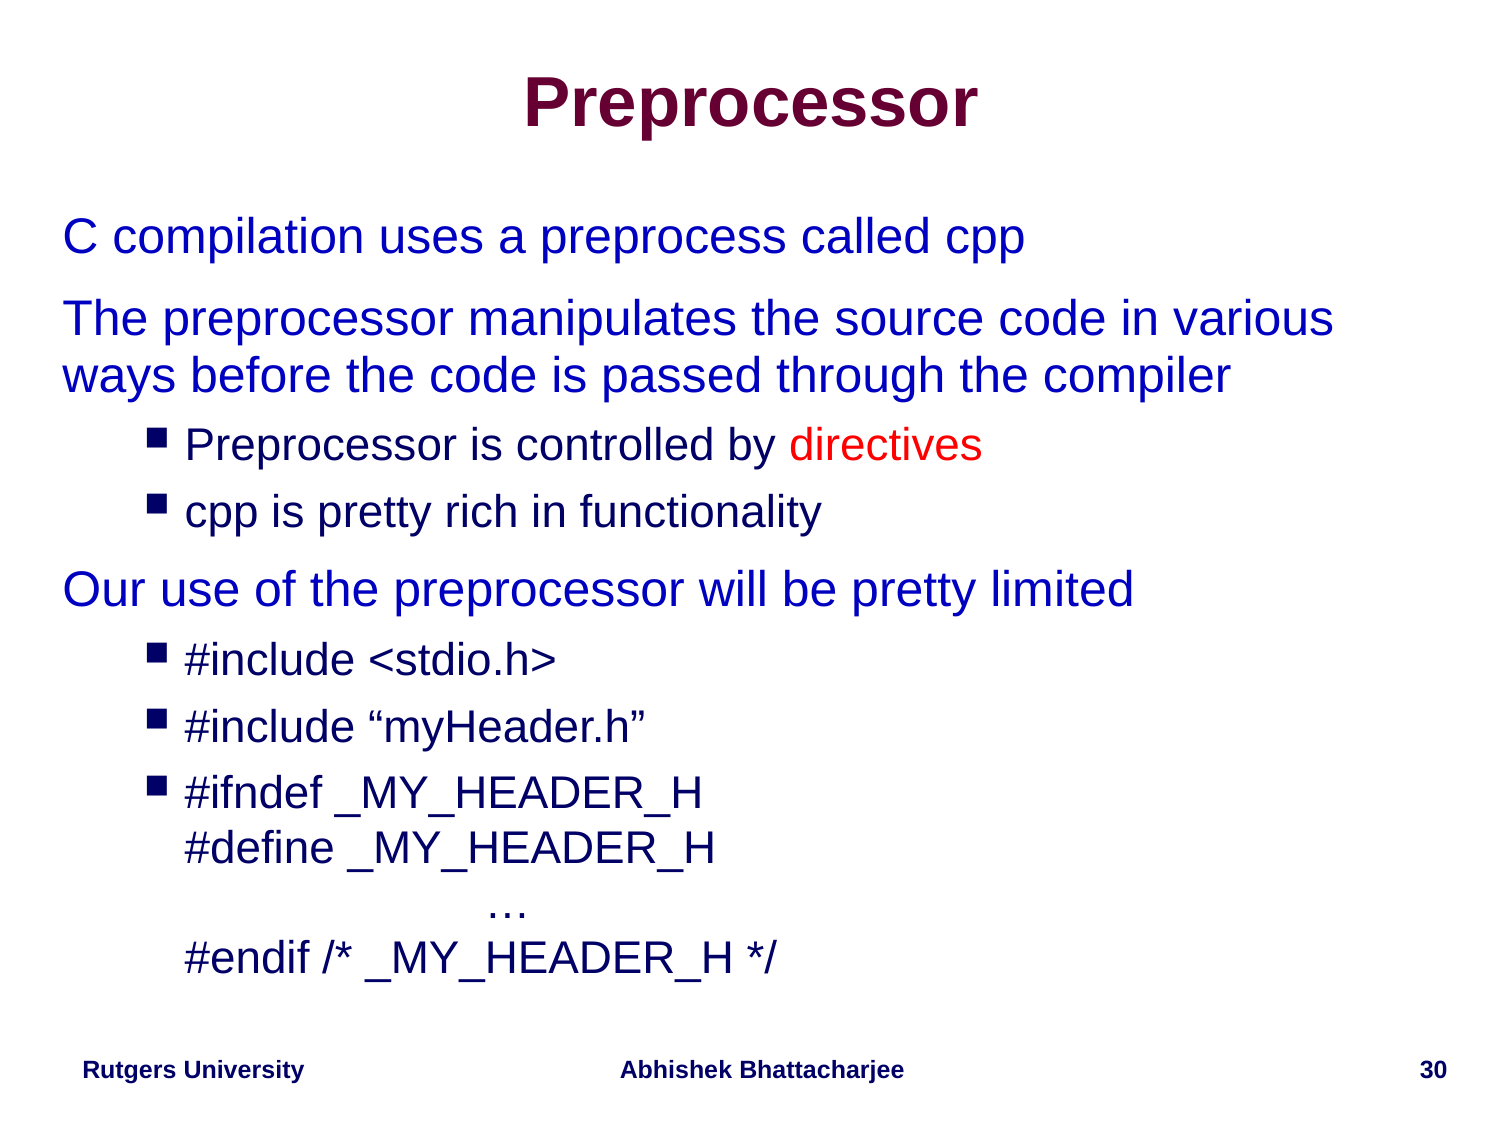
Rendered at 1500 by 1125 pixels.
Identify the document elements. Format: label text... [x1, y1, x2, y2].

title Preprocessor [46, 40, 1456, 169]
list C compilation uses a preprocess called cpp The preprocessor manipulates the source code in various ways before the code is passed through the compiler Preprocessor is controlled by directives cpp is pretty rich in functionality Our use of the preprocessor will be pretty limited #include <stdio.h> #include “myHeader.h” #ifndef _MY_HEADER_H #define _MY_HEADER_H … #endif /* _MY_HEADER_H */ [47, 199, 1463, 1026]
